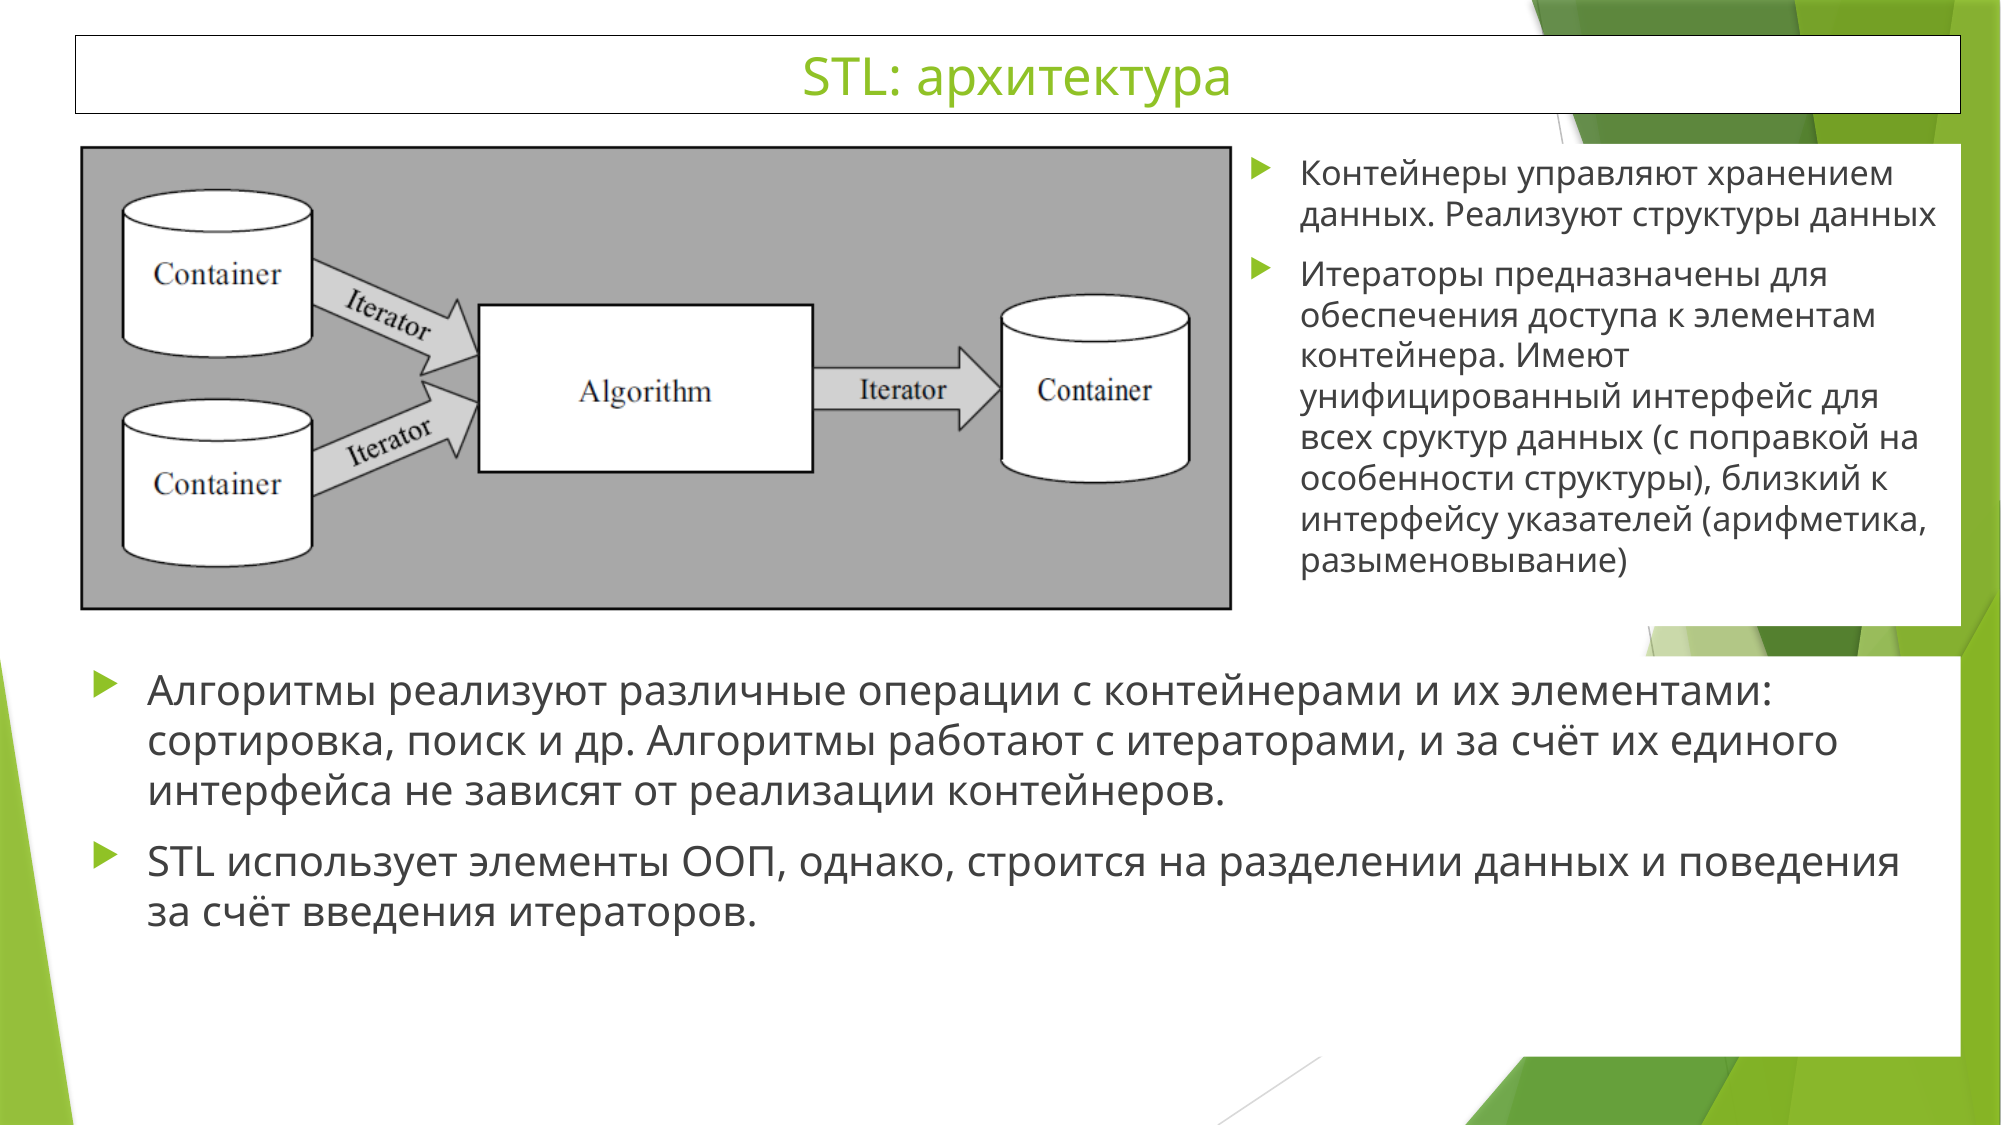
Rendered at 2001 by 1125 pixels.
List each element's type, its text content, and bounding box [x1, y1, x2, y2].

text_box STL: архитектура [75, 35, 1961, 114]
text_box Алгоритмы реализуют различные операции с контейнерами и их элементами: сортировка, поиск и др. Алгоритмы работают с итераторами, и за счёт их единого интерфейса не зависят от реализации контейнеров. STL использует элементы ООП, однако, строится на разделении данных и поведения за счёт введения итераторов. [75, 656, 1961, 1057]
list Контейнеры управляют хранением данных. Реализуют структуры данных Итераторы предназначены для обеспечения доступа к элементам контейнера. Имеют унифицированный интерфейс для всех сруктур данных (с поправкой на особенности структуры), близкий к интерфейсу указателей (арифметика, разыменовывание) [1233, 143, 1961, 627]
picture [75, 143, 1235, 614]
